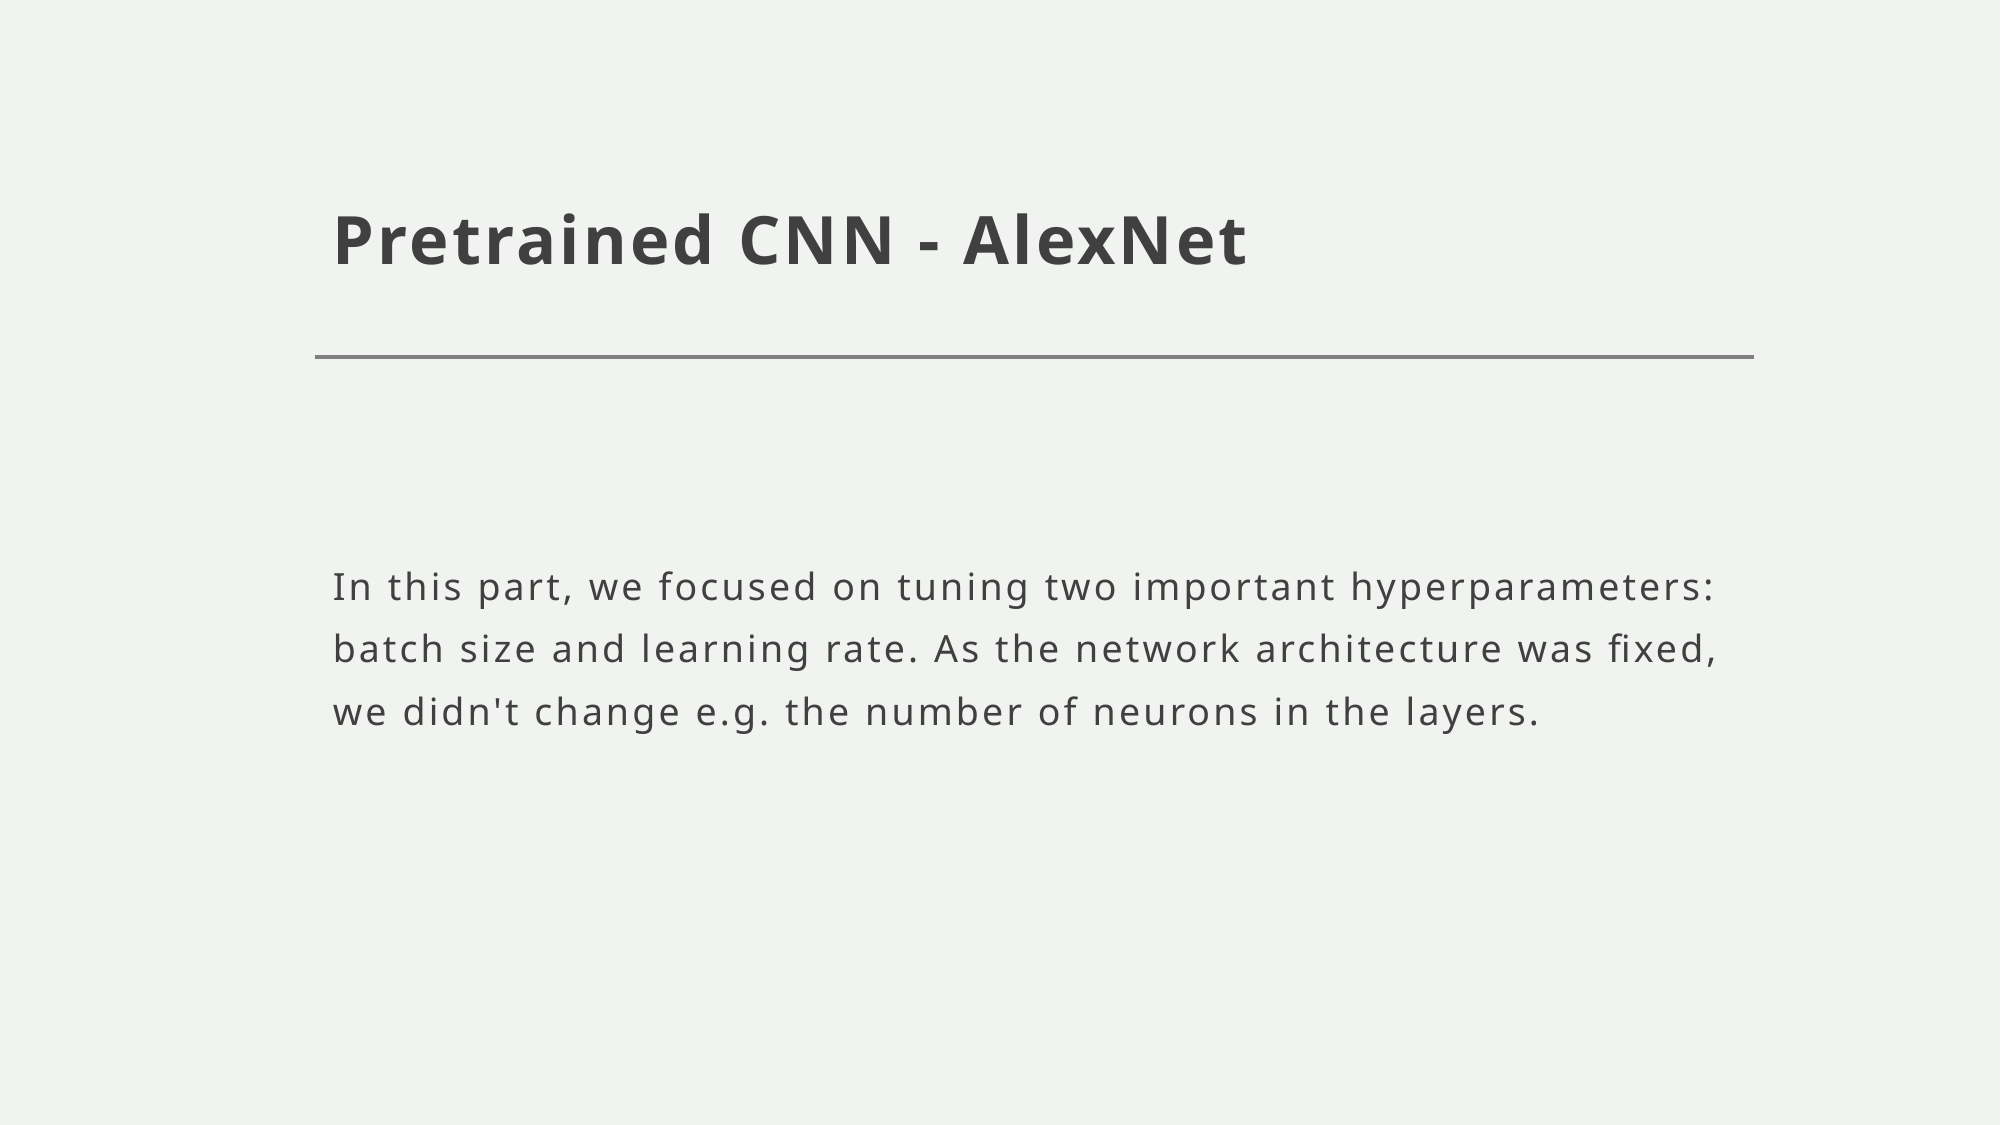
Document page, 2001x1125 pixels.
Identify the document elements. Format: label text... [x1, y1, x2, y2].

list In this part, we focused on tuning two important hyperparameters: batch size and learning rate. As the network architecture was fixed, we didn't change e.g. the number of neurons in the layers. [315, 526, 1754, 1125]
title Pretrained CNN - AlexNet [315, 72, 1754, 294]
